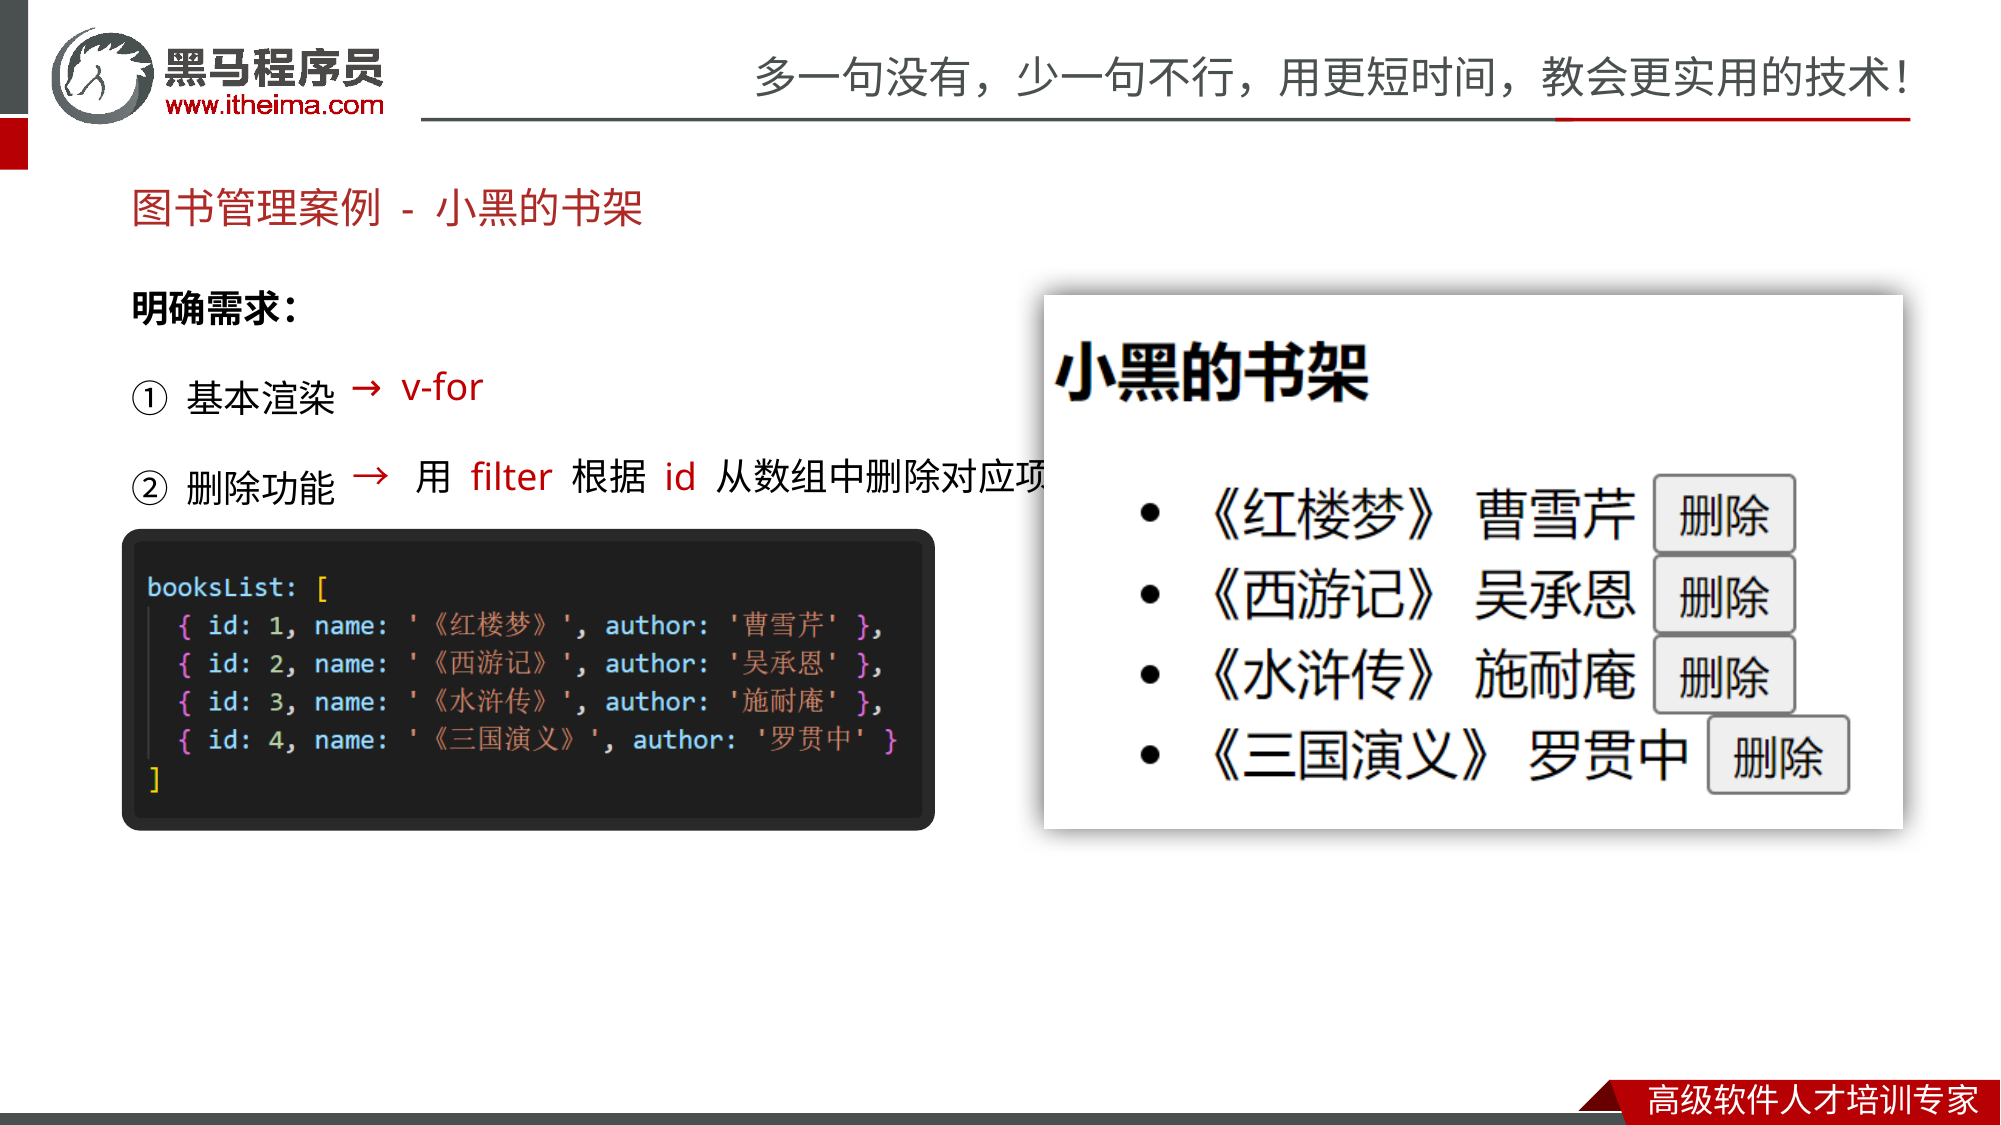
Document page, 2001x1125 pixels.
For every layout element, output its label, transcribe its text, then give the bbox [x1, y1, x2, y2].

picture [50, 26, 384, 125]
title 图书管理案例 - 小黑的书架 [116, 164, 1876, 250]
picture [127, 534, 929, 825]
text_box 明确需求： ① 基本渲染 ② 删除功能 [116, 232, 1126, 518]
text_box → 用 filter 根据 id 从数组中删除对应项 [337, 445, 1021, 506]
picture [1044, 295, 1904, 830]
text_box → v-for [335, 355, 1021, 416]
